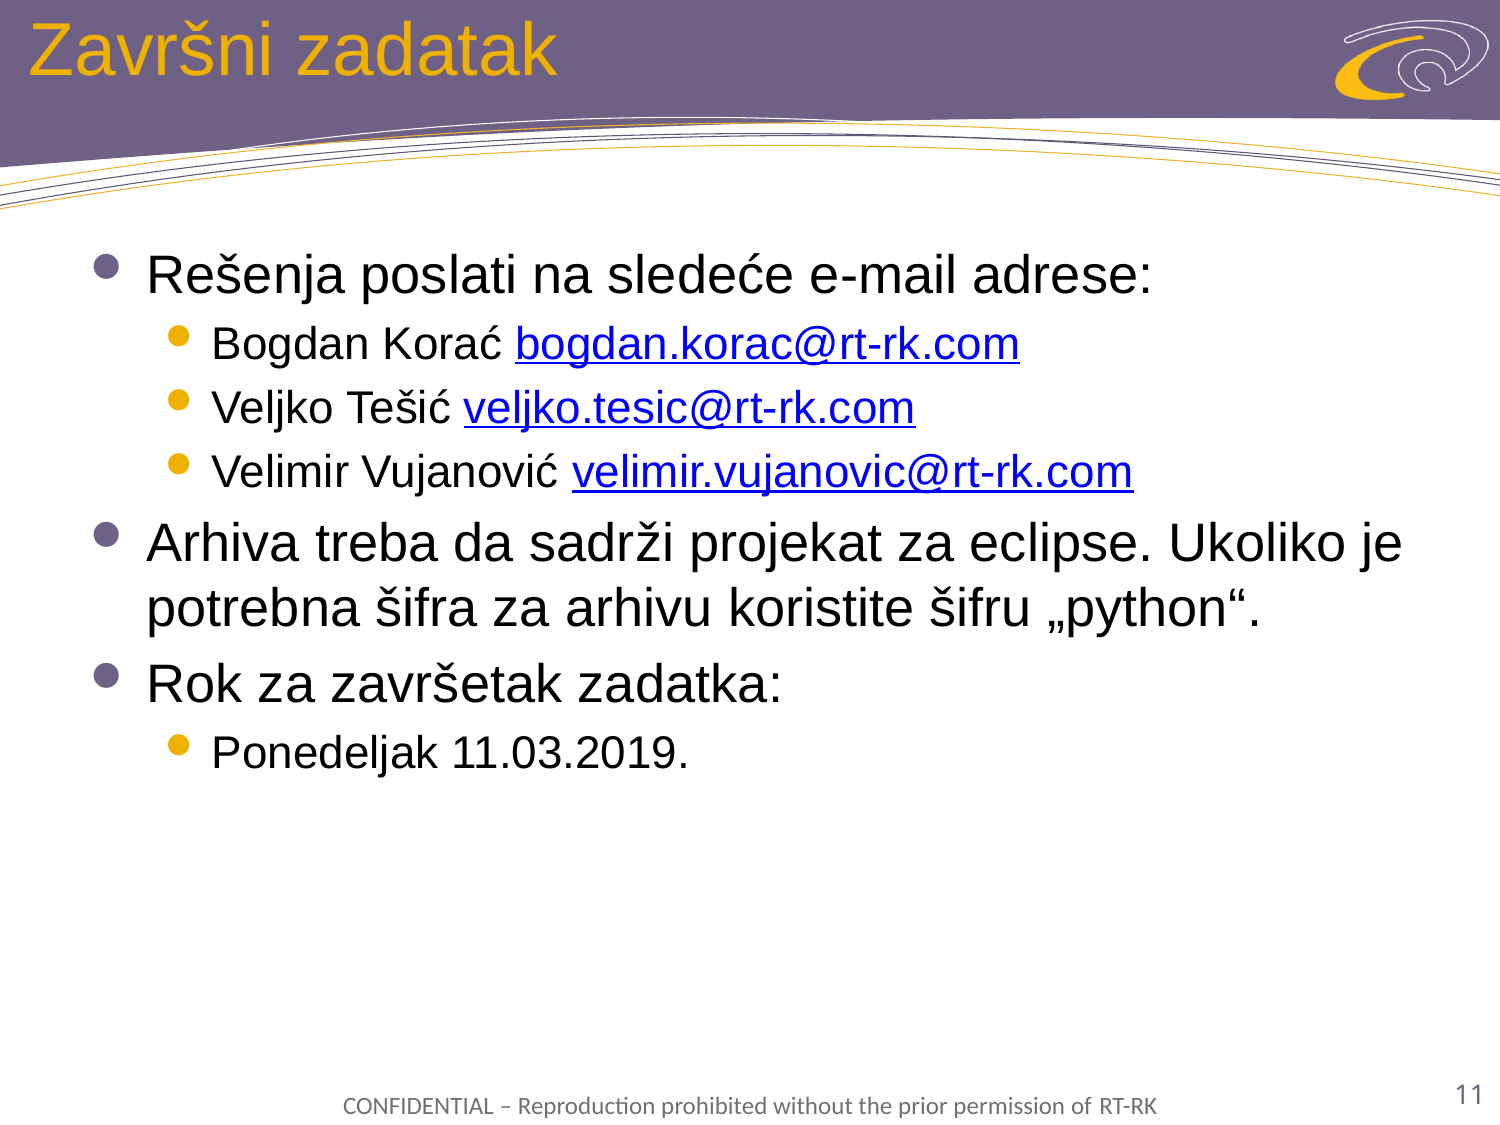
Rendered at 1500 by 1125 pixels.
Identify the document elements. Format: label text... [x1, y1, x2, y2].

title Završni zadatak [13, 0, 1313, 119]
picture [275, 555, 1225, 570]
picture [1322, 0, 1500, 102]
list Rešenja poslati na sledeće e-mail adrese: Bogdan Korać bogdan.korac@rt-rk.com Veljko Tešić veljko.tesic@rt-rk.com Velimir Vujanović velimir.vujanovic@rt-rk.com Arhiva treba da sadrži projekat za eclipse. Ukoliko je potrebna šifra za arhivu koristite šifru „python“. Rok za završetak zadatka: Ponedeljak 11.03.2019. [74, 231, 1426, 1012]
